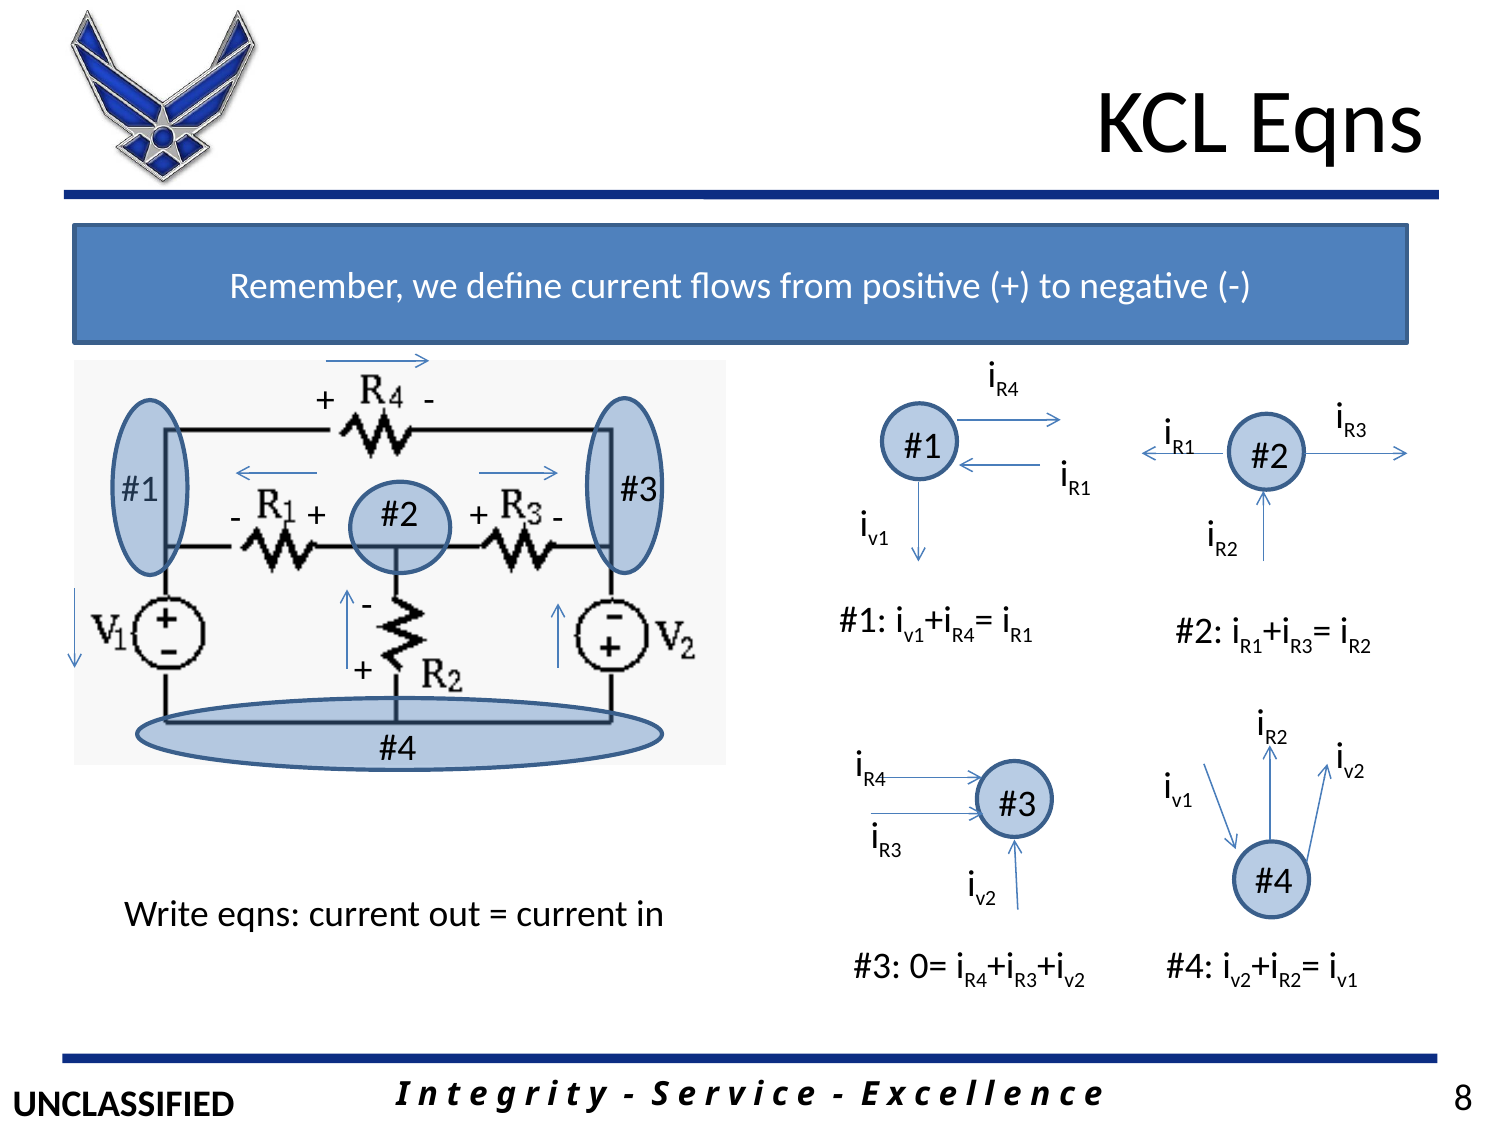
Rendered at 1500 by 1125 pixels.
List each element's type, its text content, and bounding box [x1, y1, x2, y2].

text_box iR2 [1191, 501, 1253, 568]
picture [65, 5, 261, 188]
text_box iR1 [1044, 441, 1106, 507]
picture [74, 360, 726, 765]
text_box [1308, 871, 1312, 896]
text_box #4 [1239, 849, 1308, 909]
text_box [1203, 763, 1236, 850]
text_box iR2 [1241, 690, 1303, 757]
text_box [896, 474, 943, 482]
text_box iR1 [1149, 399, 1210, 452]
text_box iR4 [840, 731, 901, 798]
slide_number 8 [1137, 1065, 1488, 1125]
text_box [1231, 857, 1239, 903]
text_box iv1 [844, 491, 904, 558]
text_box #1: iv1+iR4= iR1 [824, 587, 1048, 654]
text_box Write eqns: current out = current in [109, 881, 680, 942]
text_box iR3 [855, 803, 917, 870]
text_box [891, 401, 948, 413]
text_box Remember, we define current flows from positive (+) to negative (-) [72, 223, 1409, 345]
text_box iR3 [1320, 383, 1382, 450]
text_box [992, 832, 1037, 839]
text_box #2 [1236, 424, 1304, 484]
text_box [1237, 411, 1295, 424]
text_box [986, 758, 1043, 771]
text_box [974, 781, 983, 813]
text_box iv2 [1320, 724, 1380, 790]
text_box #1 [889, 413, 957, 474]
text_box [1014, 839, 1019, 910]
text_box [1306, 763, 1328, 863]
text_box #3: 0= iR4+iR3+iv2 [838, 933, 1100, 1000]
text_box [1245, 839, 1298, 849]
text_box #3 [983, 771, 1052, 832]
text_box #2: iR1+iR3= iR2 [1160, 598, 1387, 665]
text_box [1226, 426, 1236, 478]
text_box iv2 [952, 851, 1012, 918]
text_box [879, 415, 889, 467]
text_box [1245, 909, 1299, 920]
text_box iR4 [972, 345, 1034, 409]
text_box #4: iv2+iR2= iv1 [1151, 933, 1373, 1000]
text_box iR1 [1149, 462, 1210, 466]
title KCL Eqns [270, 45, 1440, 188]
text_box iv1 [1148, 753, 1208, 820]
text_box [1243, 484, 1290, 492]
